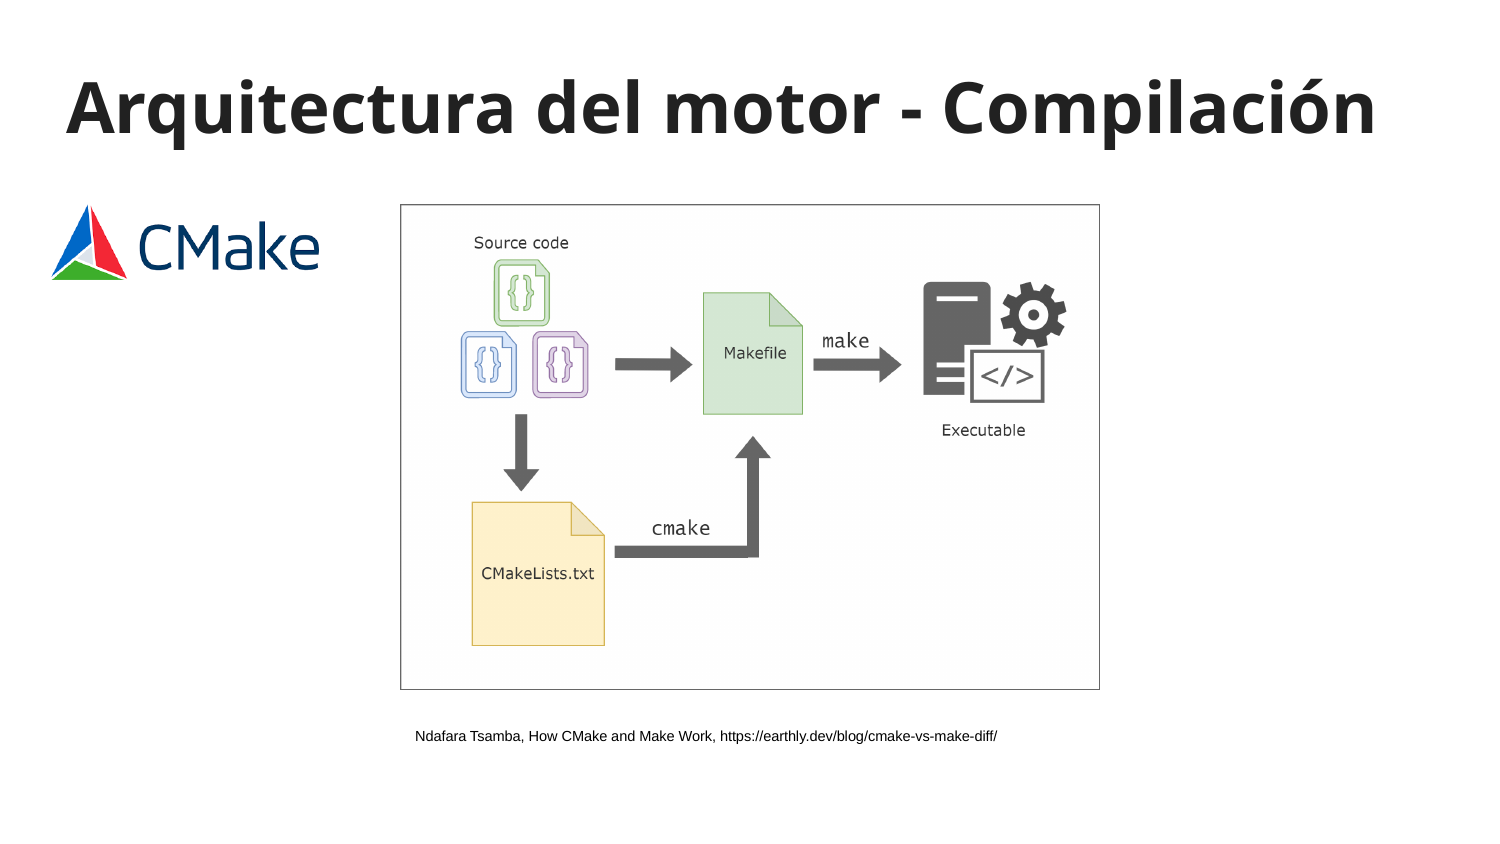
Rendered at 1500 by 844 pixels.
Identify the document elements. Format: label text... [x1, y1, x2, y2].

title Arquitectura del motor - Compilación [51, 48, 1449, 180]
picture [50, 204, 319, 280]
picture [399, 204, 1100, 690]
text_box Ndafara Tsamba, How CMake and Make Work, https://earthly.dev/blog/cmake-vs-make-diff/ [400, 701, 1069, 765]
